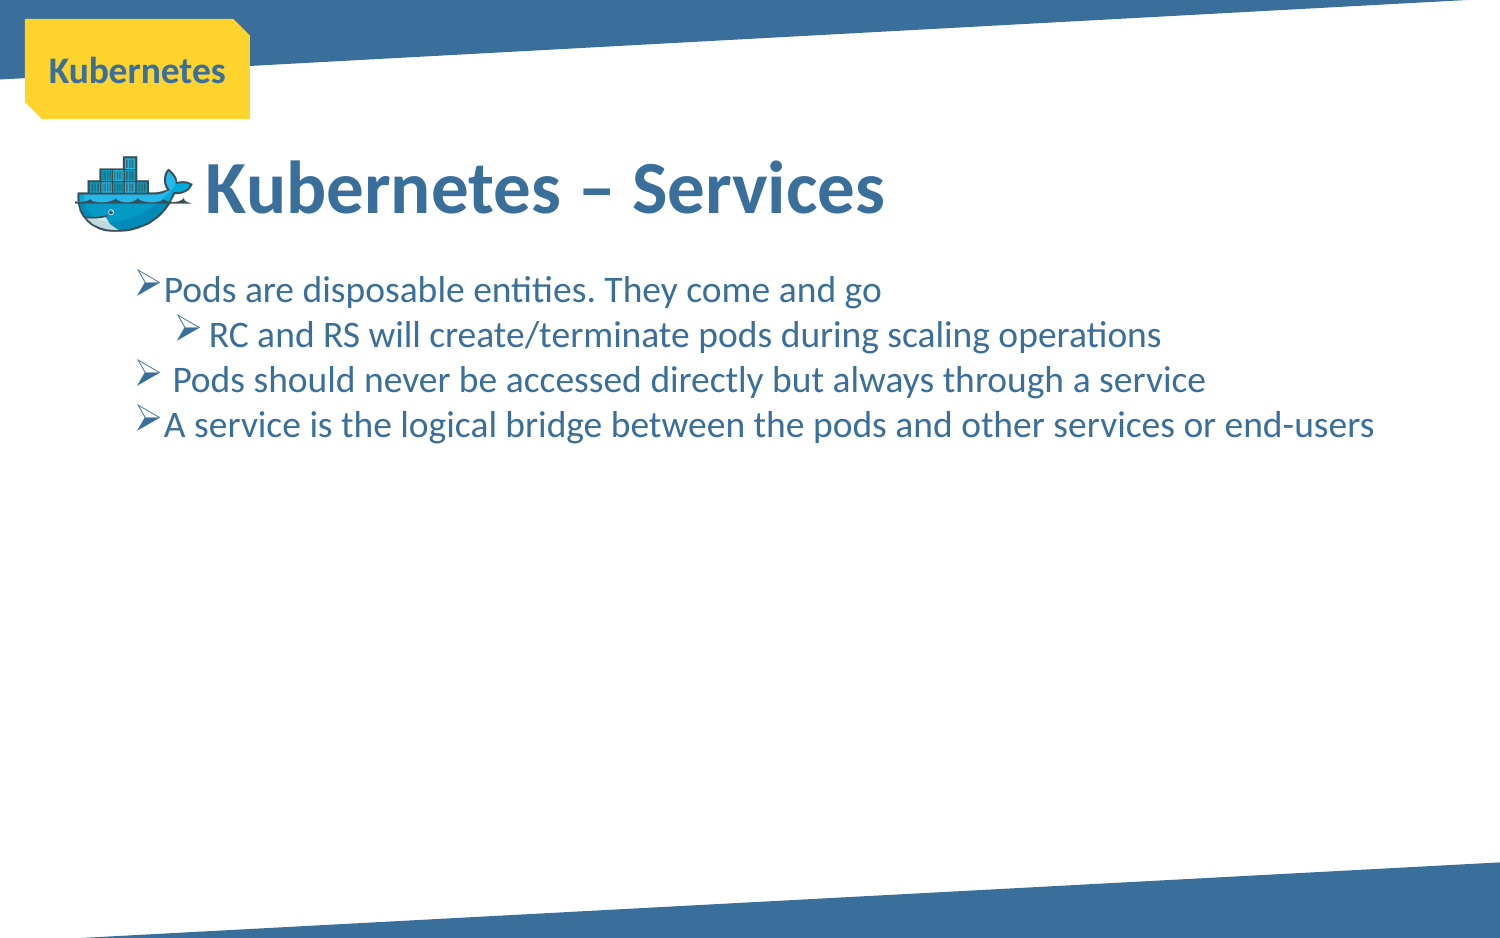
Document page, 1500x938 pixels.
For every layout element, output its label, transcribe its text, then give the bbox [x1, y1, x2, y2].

text_box Kubernetes – Services [191, 131, 902, 236]
text_box Pods are disposable entities. They come and go RC and RS will create/terminate pods during scaling operations Pods should never be accessed directly but always through a service A service is the logical bridge between the pods and other services or end-users [119, 258, 1392, 543]
text_box [41, 860, 1500, 938]
text_box [0, 0, 1500, 82]
text_box Kubernetes [22, 16, 253, 121]
picture [74, 155, 194, 232]
